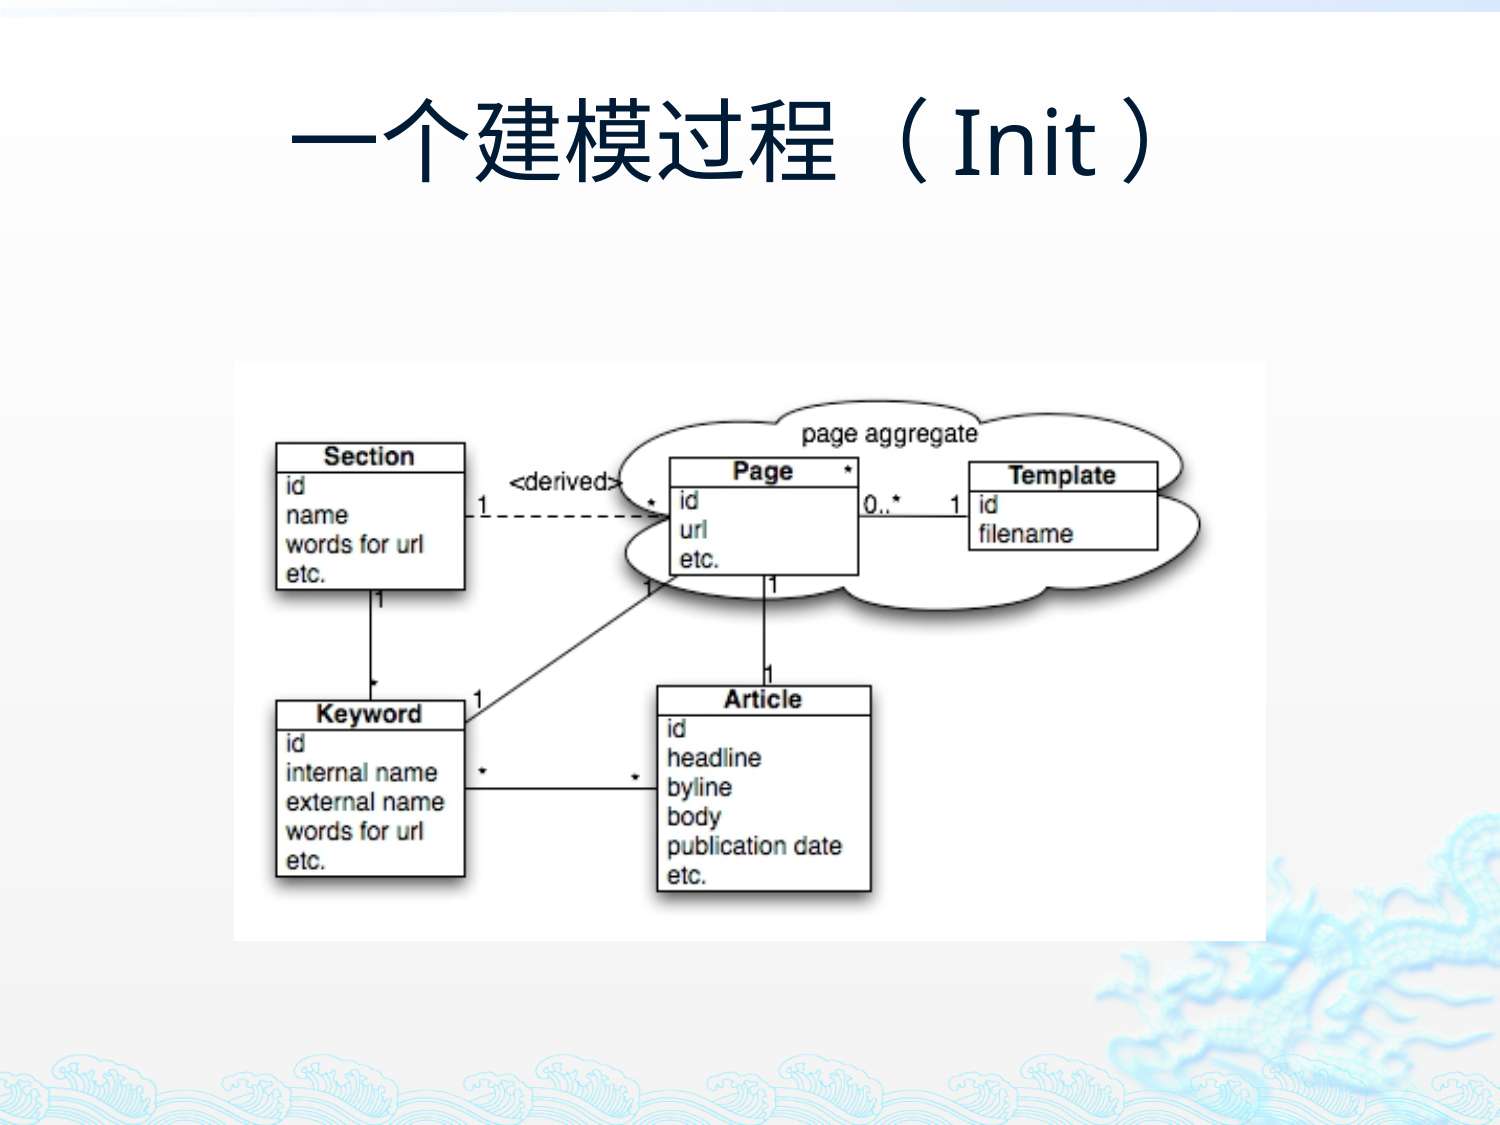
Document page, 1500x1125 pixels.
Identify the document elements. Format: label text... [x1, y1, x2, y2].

title 一个建模过程（Init） [75, 45, 1425, 233]
picture [234, 361, 1266, 941]
